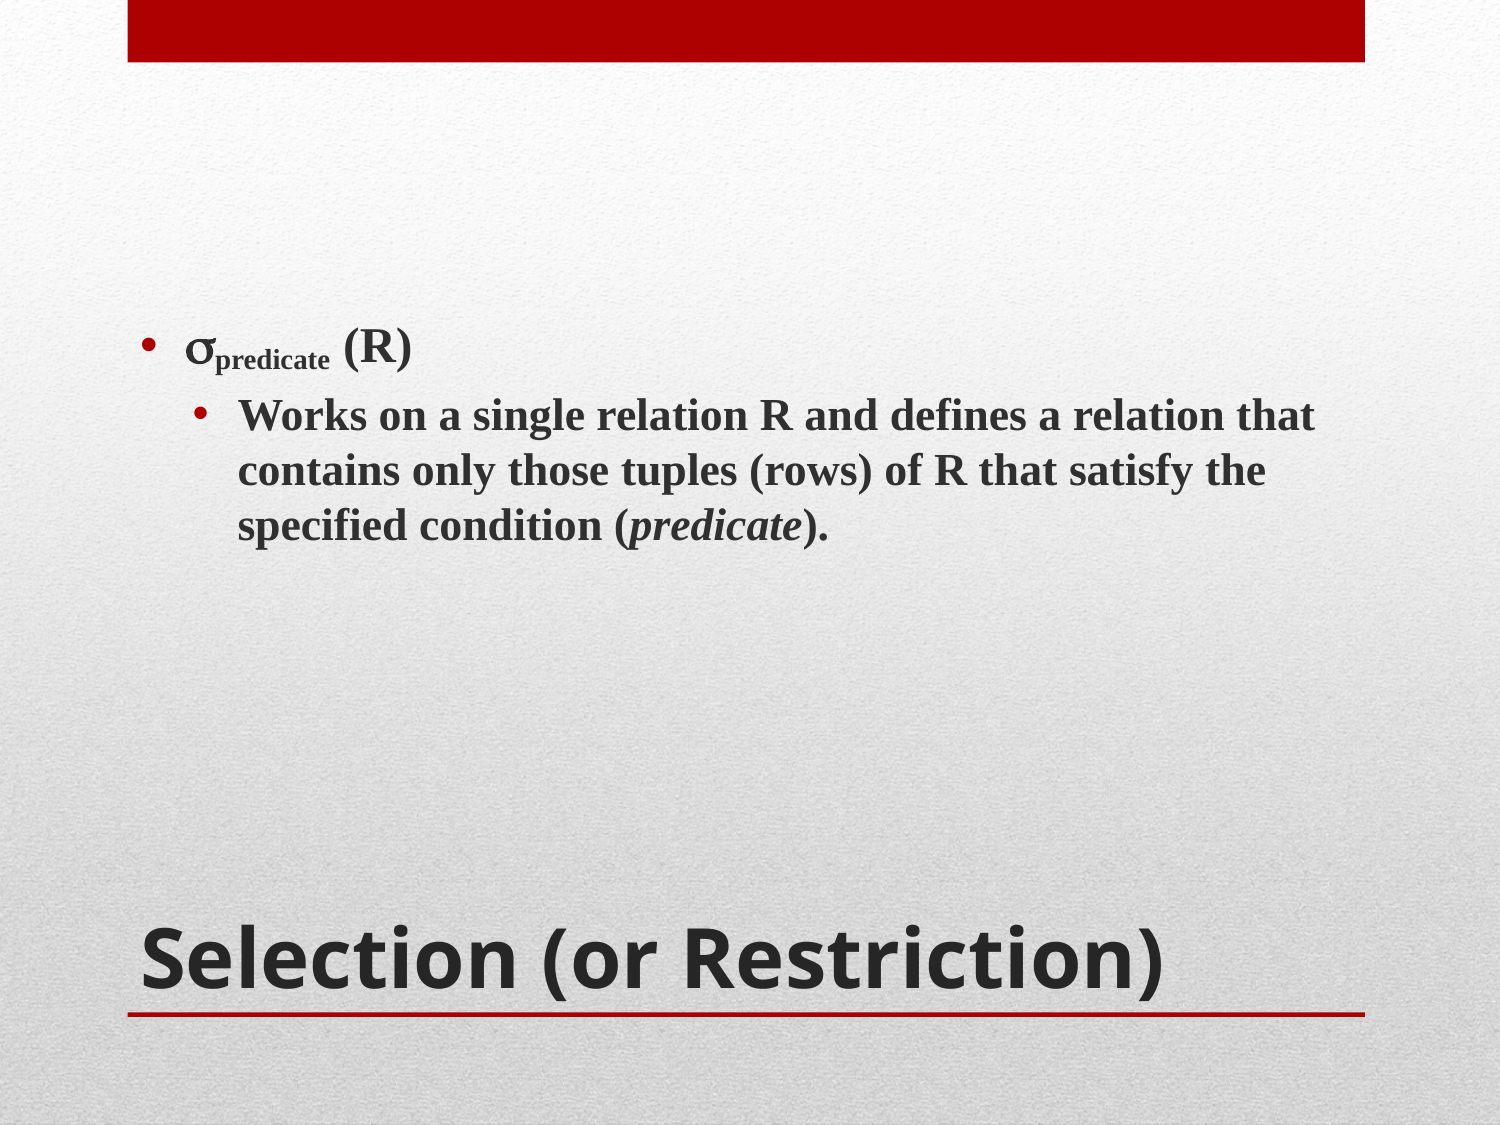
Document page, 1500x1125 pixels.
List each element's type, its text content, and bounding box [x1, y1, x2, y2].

list predicate (R) Works on a single relation R and defines a relation that contains only those tuples (rows) of R that satisfy the specified condition (predicate). [125, 112, 1363, 750]
title Selection (or Restriction) [125, 750, 1238, 1013]
